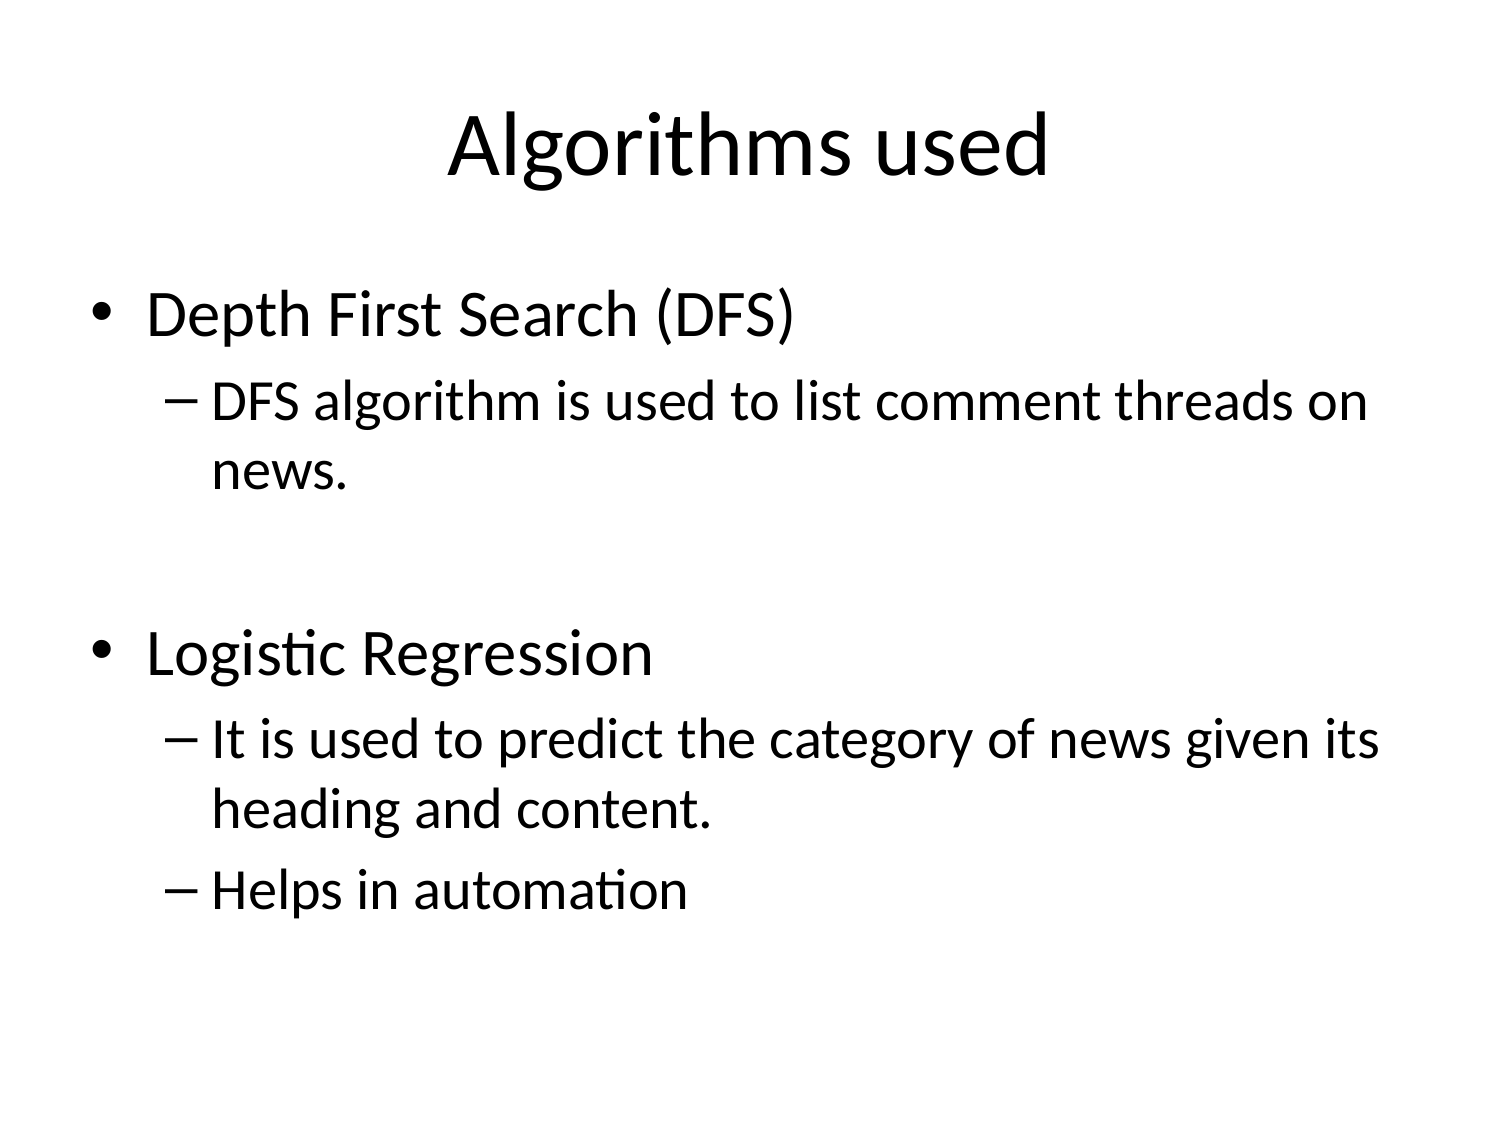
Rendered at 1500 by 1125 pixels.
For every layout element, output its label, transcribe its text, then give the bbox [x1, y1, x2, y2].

list Depth First Search (DFS) DFS algorithm is used to list comment threads on news. Logistic Regression It is used to predict the category of news given its heading and content. Helps in automation [75, 262, 1425, 1005]
title Algorithms used [75, 45, 1425, 233]
